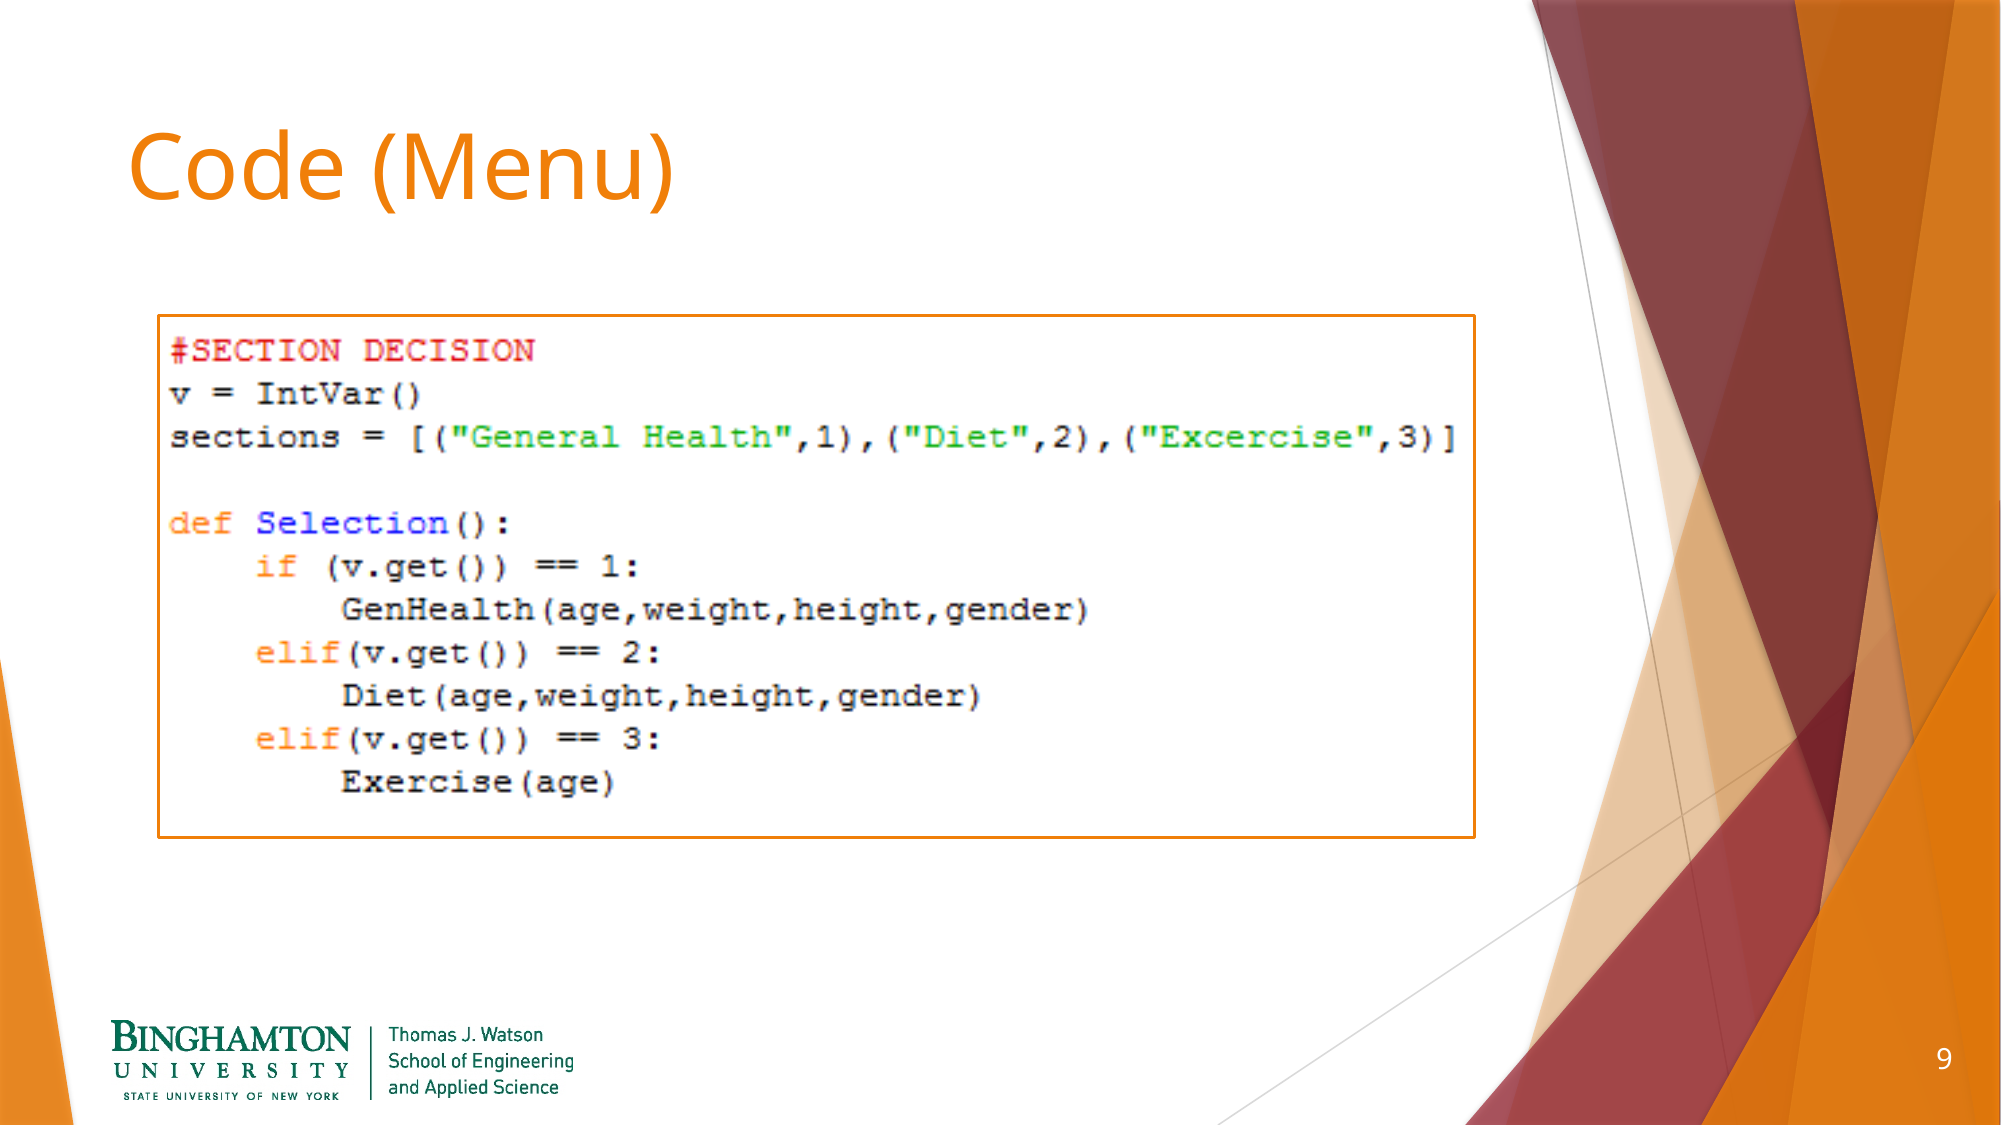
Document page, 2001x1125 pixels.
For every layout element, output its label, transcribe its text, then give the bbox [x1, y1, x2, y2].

slide_number 9 [1855, 1030, 1968, 1091]
title Code (Menu) [111, 99, 1522, 317]
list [159, 316, 1474, 837]
picture [111, 1020, 573, 1100]
